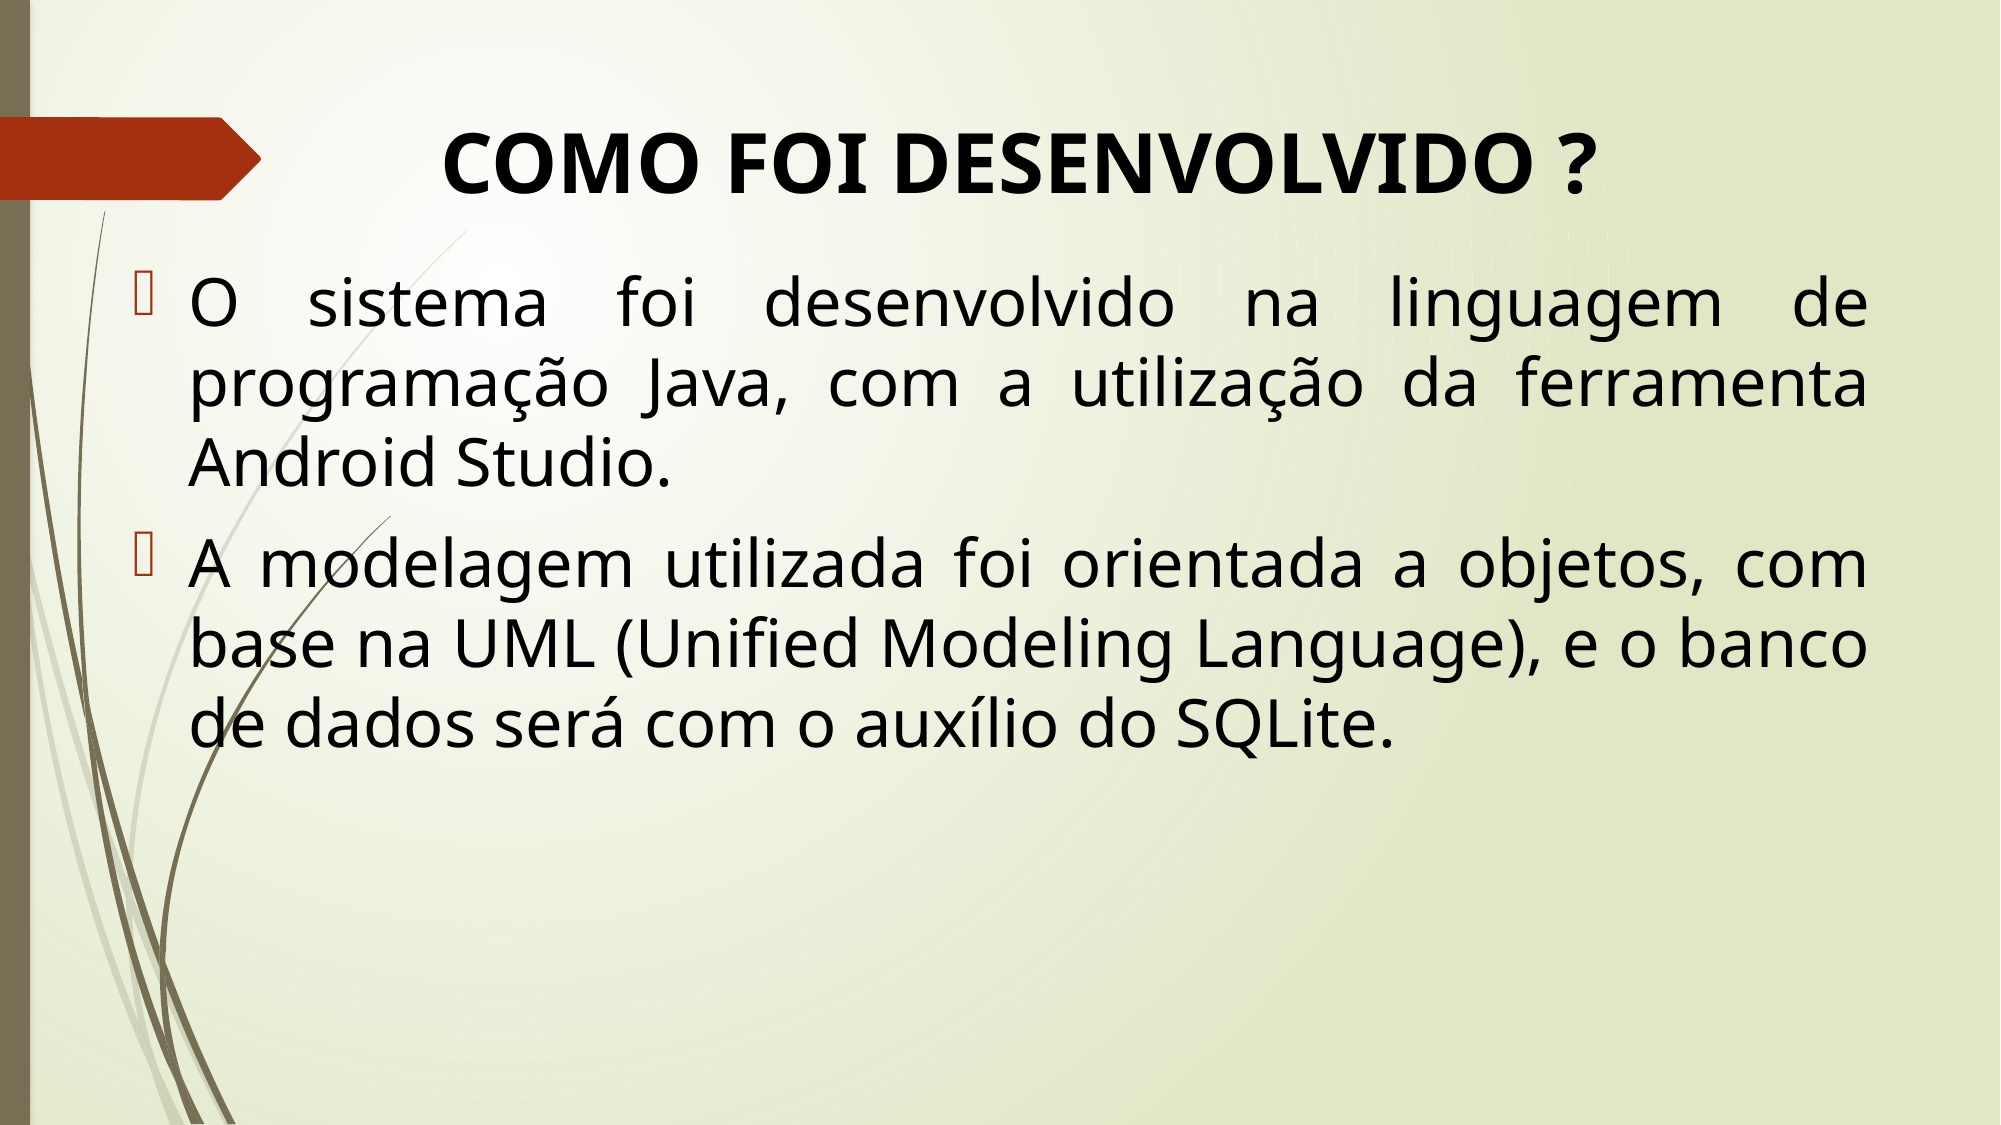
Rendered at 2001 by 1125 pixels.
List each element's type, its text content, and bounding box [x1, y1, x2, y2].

list O sistema foi desenvolvido na linguagem de programação Java, com a utilização da ferramenta Android Studio. A modelagem utilizada foi orientada a objetos, com base na UML (Unified Modeling Language), e o banco de dados será com o auxílio do SQLite. [117, 252, 1888, 970]
title COMO FOI DESENVOLVIDO ? [425, 102, 1888, 252]
